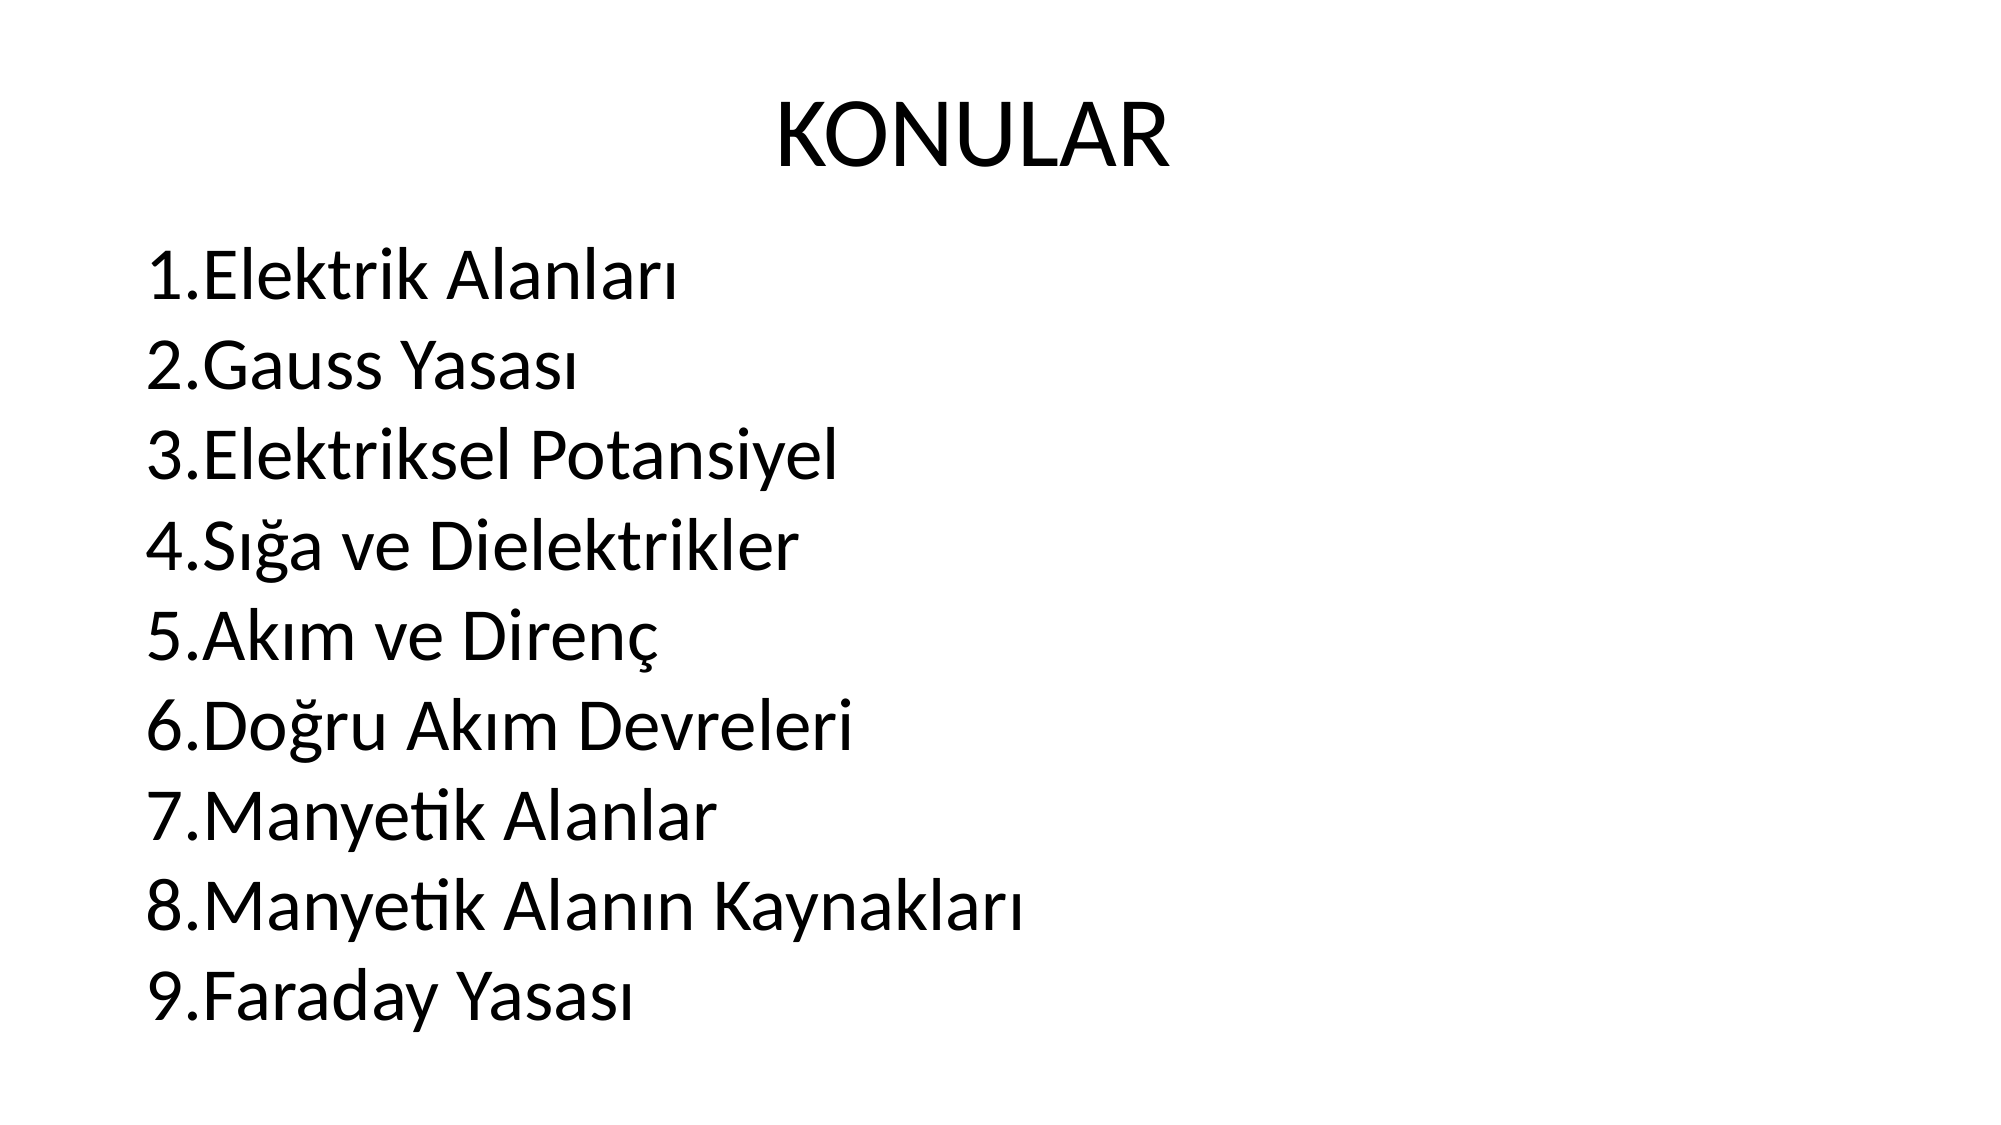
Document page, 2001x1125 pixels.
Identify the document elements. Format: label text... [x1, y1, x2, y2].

text_box KONULAR [130, 59, 1817, 194]
text_box Elektrik Alanları Gauss Yasası Elektriksel Potansiyel Sığa ve Dielektrikler Akım ve Direnç Doğru Akım Devreleri Manyetik Alanlar Manyetik Alanın Kaynakları Faraday Yasası [130, 217, 1477, 1043]
